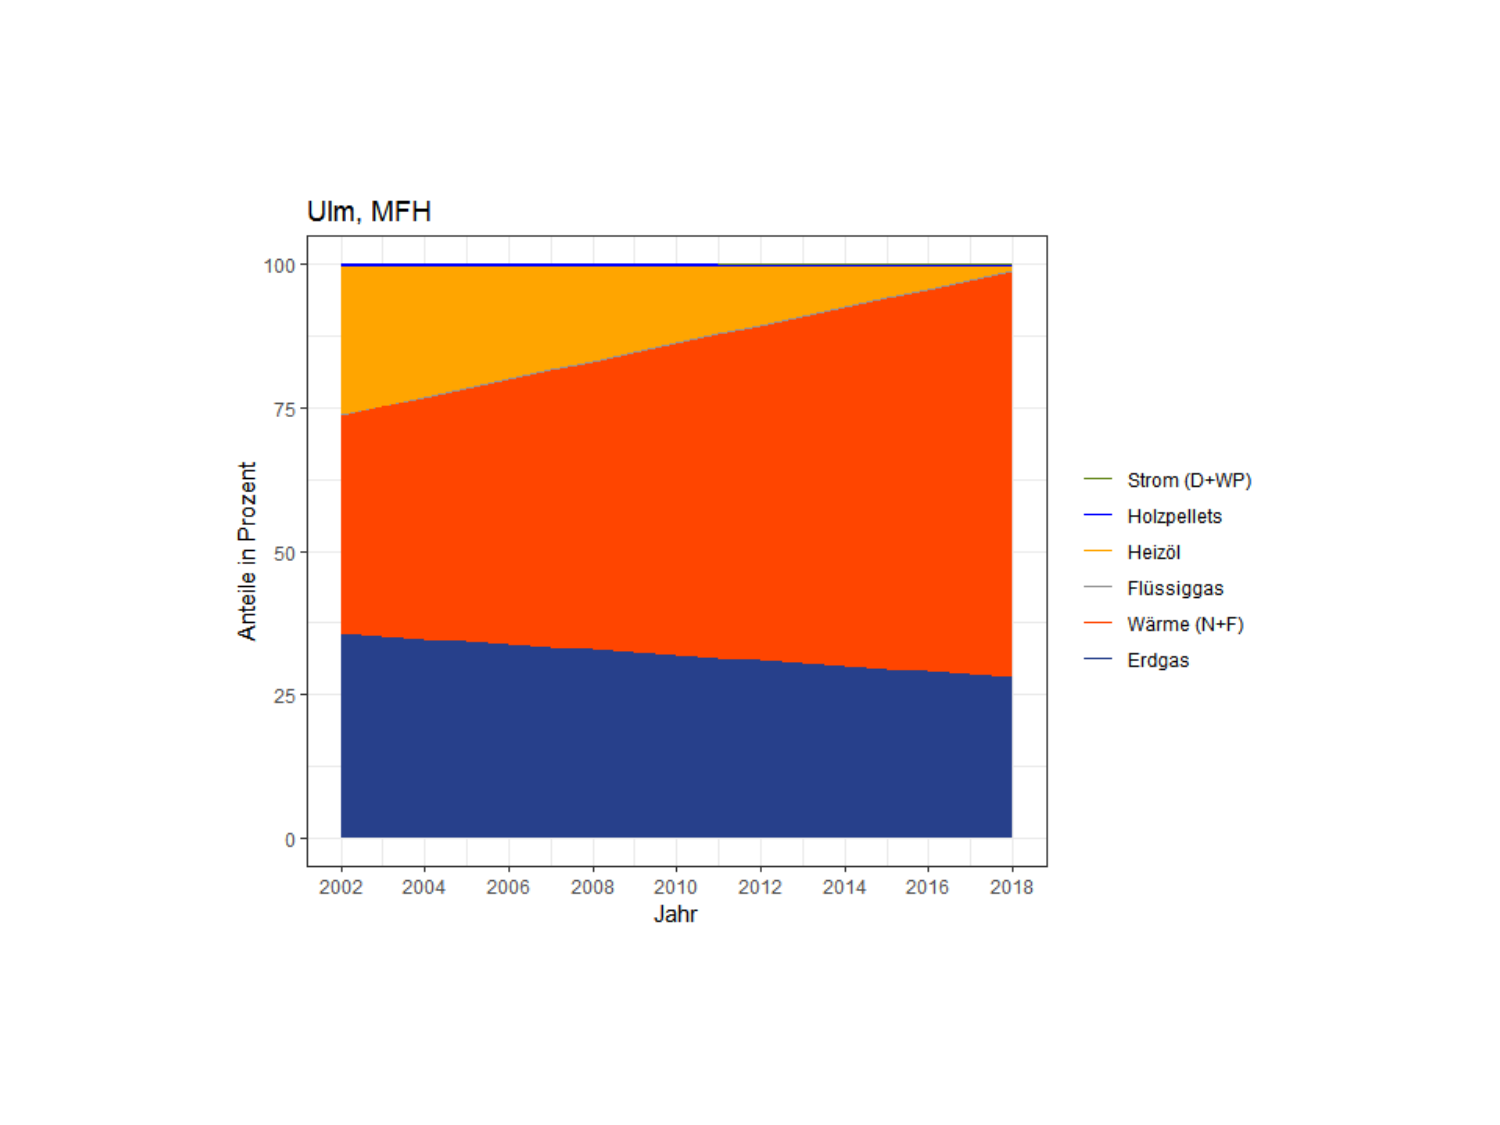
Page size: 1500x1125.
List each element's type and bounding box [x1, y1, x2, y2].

picture [224, 187, 1276, 938]
